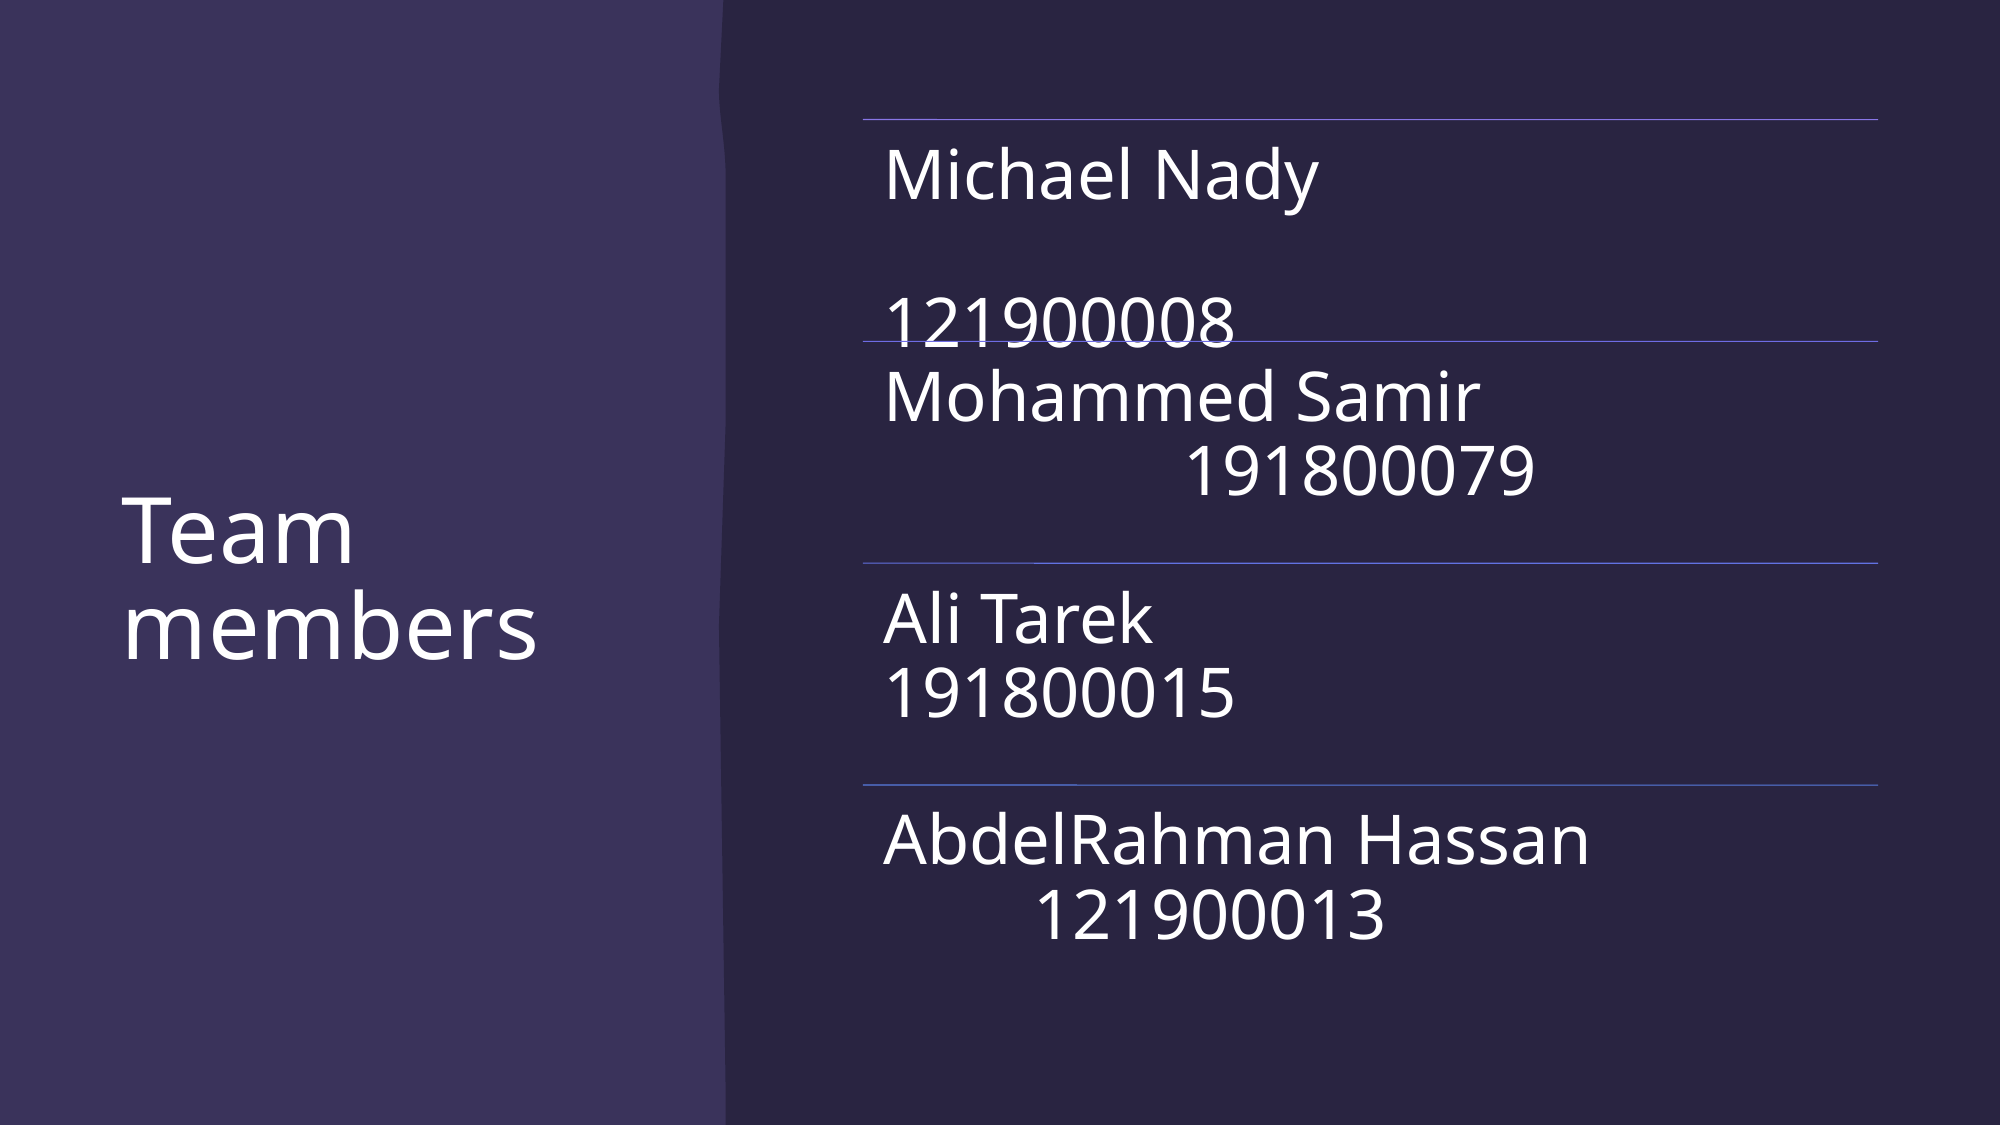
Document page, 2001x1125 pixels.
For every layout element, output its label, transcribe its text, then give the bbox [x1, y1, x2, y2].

text_box [717, 0, 2000, 1125]
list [862, 119, 1879, 1007]
text_box [0, 0, 724, 1125]
title Team members [121, 485, 632, 915]
